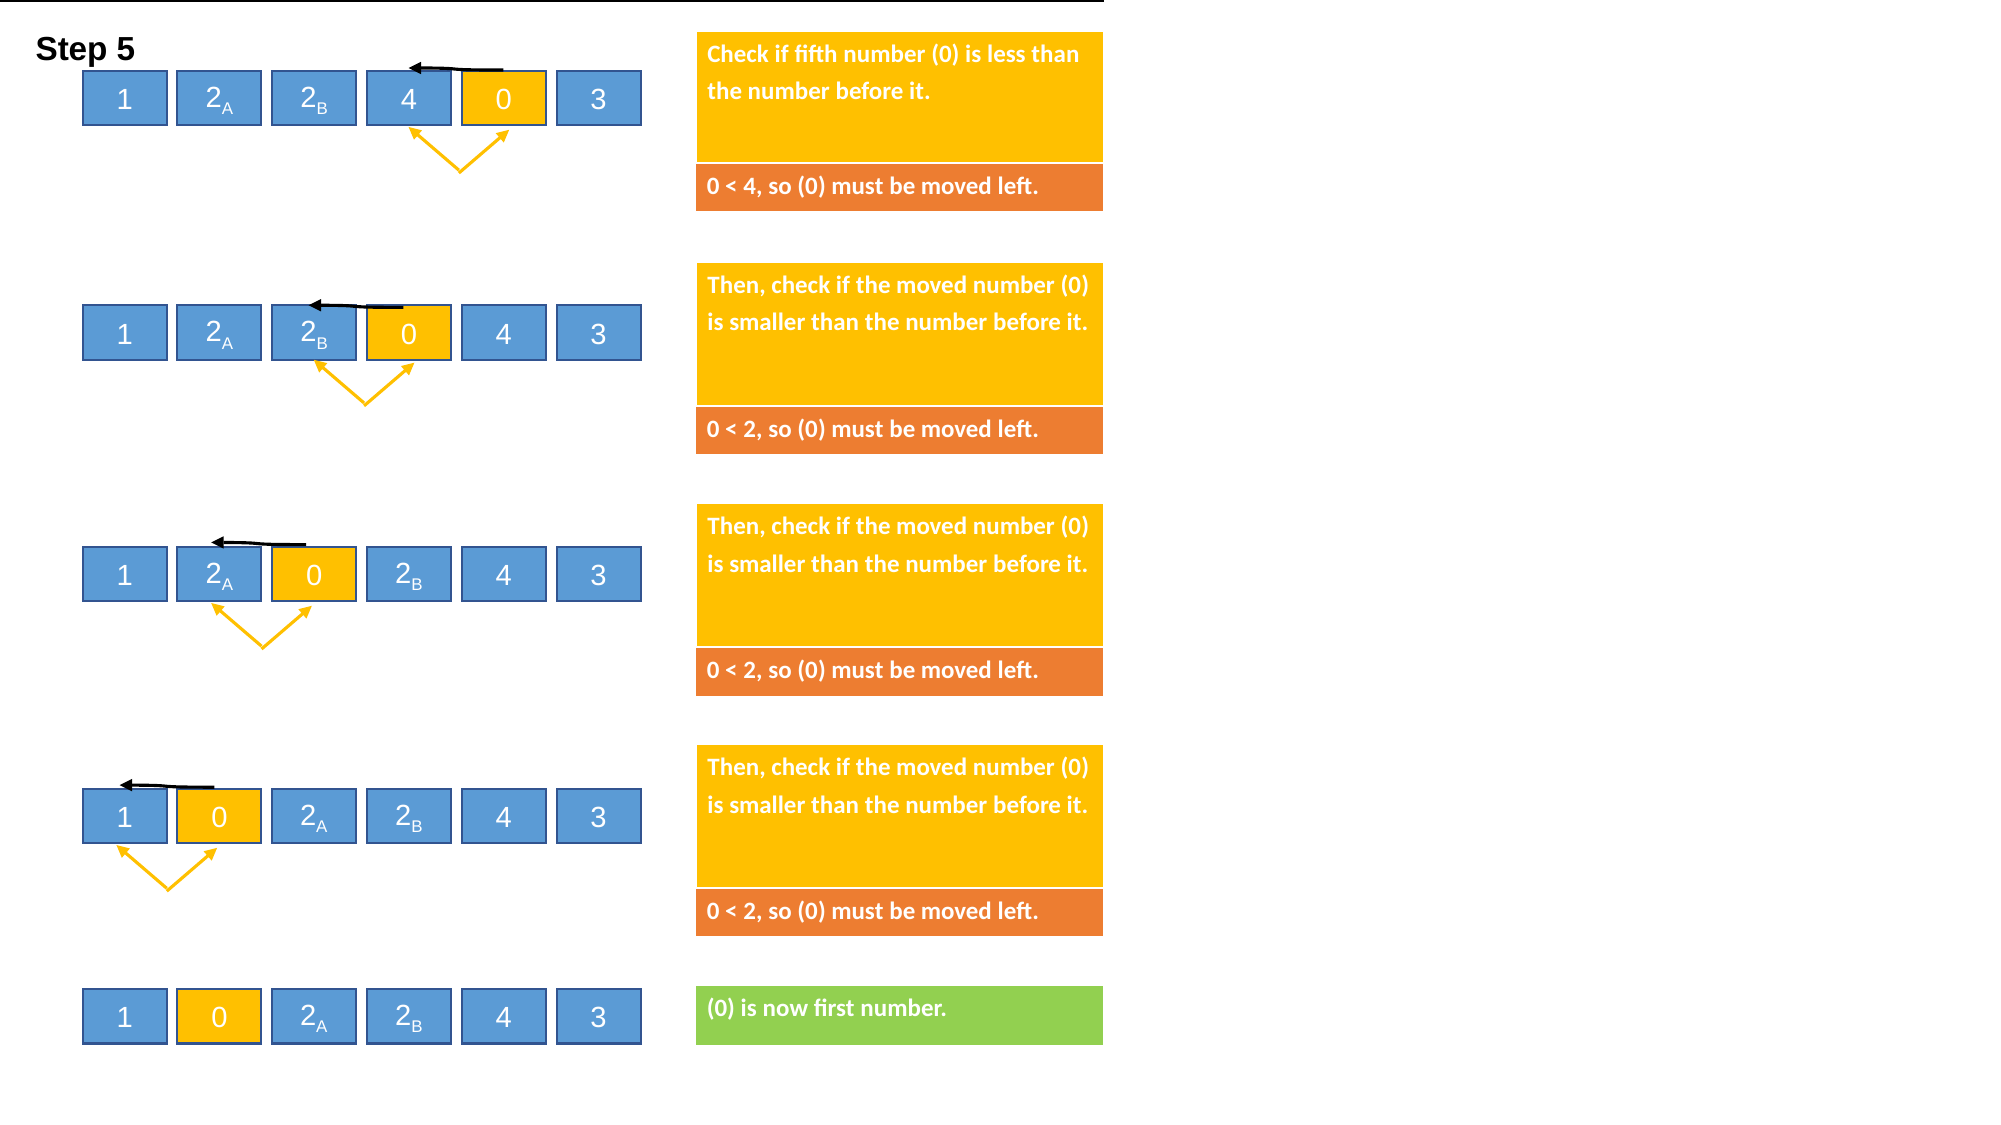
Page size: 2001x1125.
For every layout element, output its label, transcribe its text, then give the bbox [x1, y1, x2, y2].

text_box 0 [461, 70, 547, 126]
text_box 2A [176, 304, 262, 361]
text_box 1 [82, 788, 168, 844]
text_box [116, 845, 218, 892]
text_box 2A [271, 788, 357, 844]
table_header 0 < 4, so (0) must be moved left. [696, 164, 1103, 211]
text_box 0 [271, 546, 357, 602]
text_box 2A [176, 546, 262, 602]
text_box Step 5 [20, 19, 151, 74]
table_header Then, check if the moved number (0) is smaller than the number before it. [697, 745, 1103, 887]
text_box 4 [461, 988, 547, 1045]
text_box 3 [556, 988, 642, 1045]
text_box 4 [366, 70, 452, 126]
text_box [408, 126, 510, 174]
text_box 1 [82, 304, 168, 361]
text_box 0 [366, 304, 452, 361]
table_header Then, check if the moved number (0) is smaller than the number before it. [697, 263, 1103, 405]
table_header Check if fifth number (0) is less than the number before it. [697, 32, 1103, 162]
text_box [211, 602, 312, 649]
text_box 3 [556, 546, 642, 602]
text_box 1 [82, 70, 168, 126]
table_header Then, check if the moved number (0) is smaller than the number before it. [697, 504, 1103, 646]
table_header 0 < 2, so (0) must be moved left. [696, 889, 1103, 936]
table_header 0 < 2, so (0) must be moved left. [696, 648, 1103, 696]
text_box 2B [366, 988, 452, 1045]
text_box 2B [271, 70, 357, 126]
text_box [454, 21, 458, 117]
text_box 3 [556, 788, 642, 844]
text_box 2A [176, 70, 262, 126]
text_box 4 [461, 304, 547, 361]
text_box 1 [82, 988, 168, 1045]
text_box 2B [366, 788, 452, 844]
table_header (0) is now first number. [696, 986, 1103, 1045]
text_box 3 [556, 304, 642, 361]
text_box 0 [176, 988, 262, 1045]
text_box 2B [271, 304, 357, 361]
text_box 4 [461, 546, 547, 602]
table_header 0 < 2, so (0) must be moved left. [696, 407, 1103, 454]
text_box 4 [461, 788, 547, 844]
text_box 1 [82, 546, 168, 602]
text_box 2A [271, 988, 357, 1045]
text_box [313, 359, 415, 406]
text_box 2B [366, 546, 452, 602]
text_box 3 [556, 70, 642, 126]
text_box 0 [176, 788, 262, 844]
